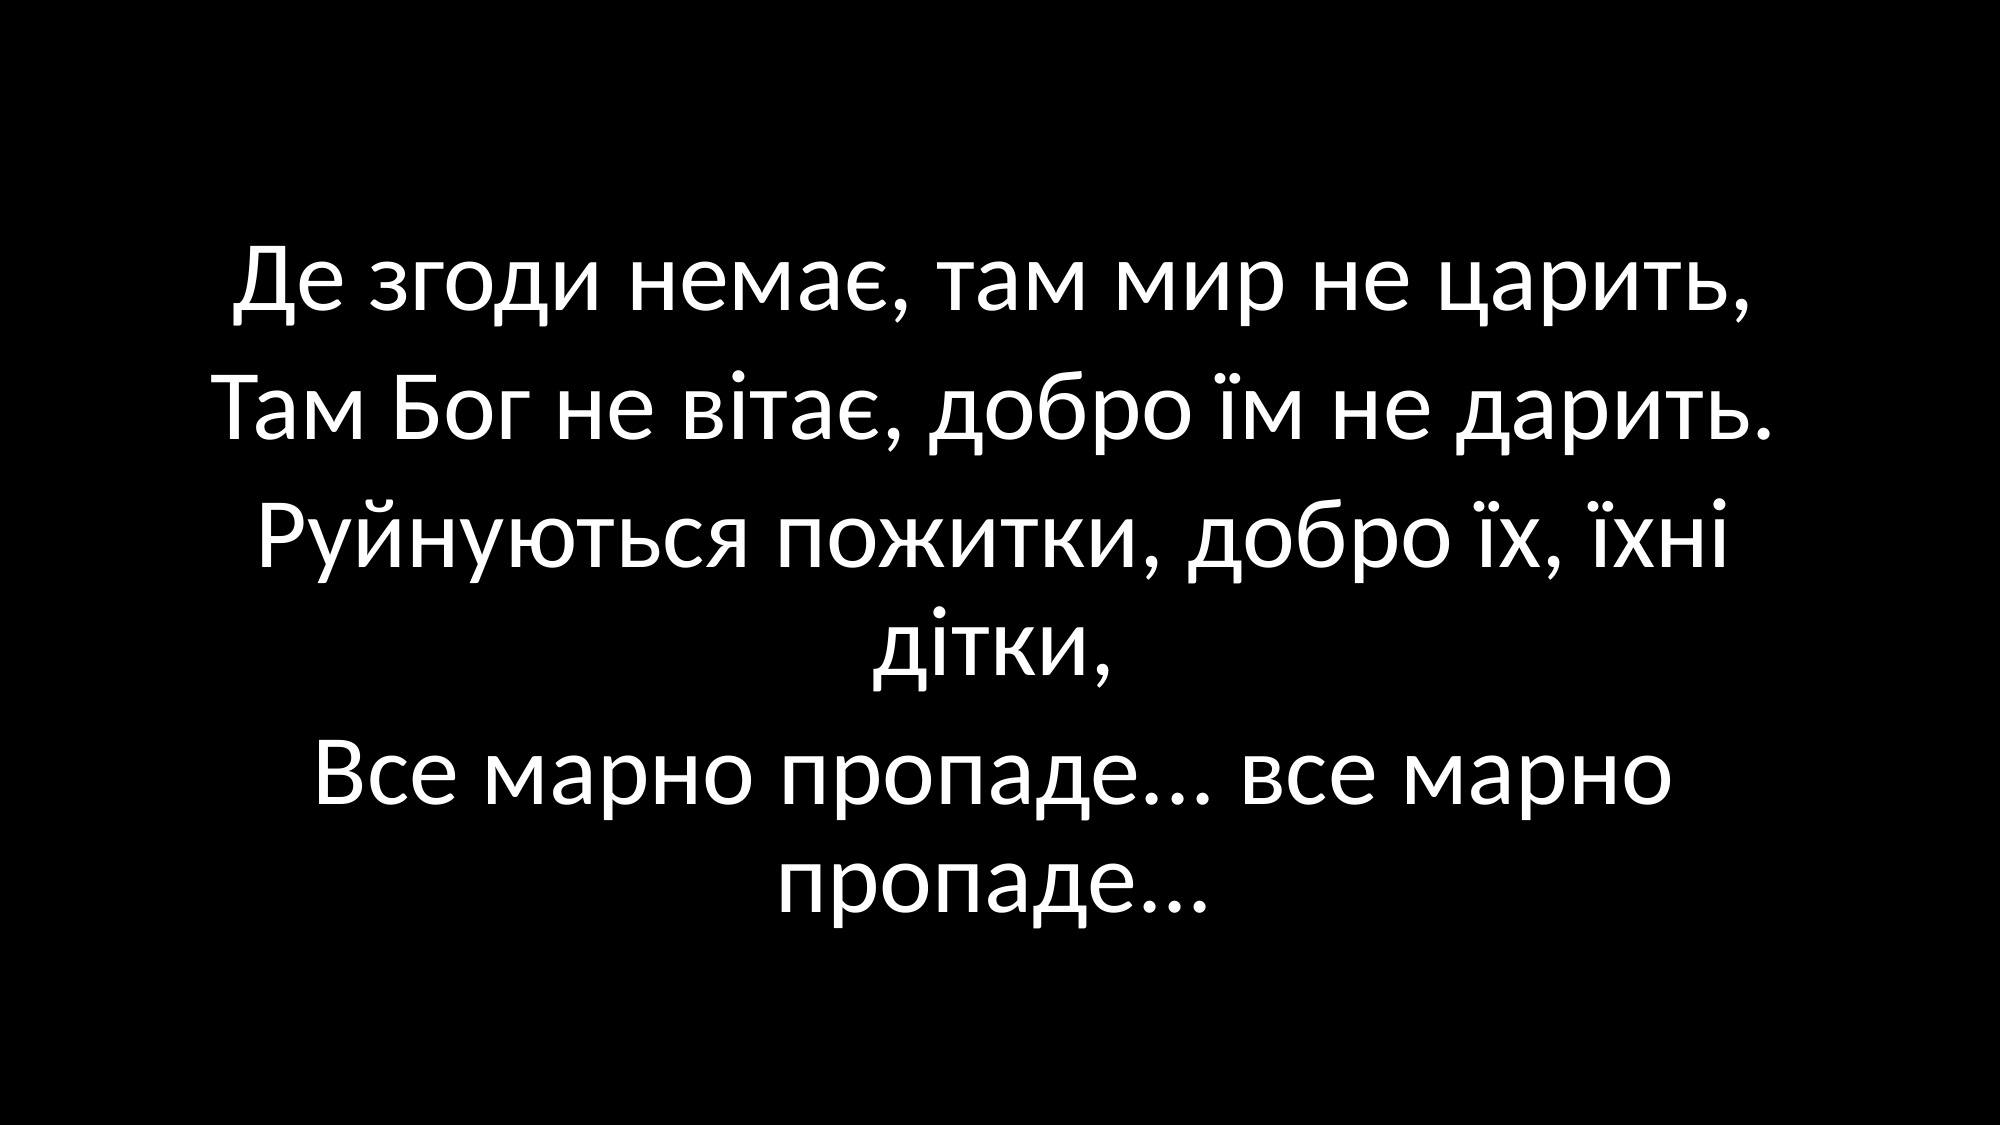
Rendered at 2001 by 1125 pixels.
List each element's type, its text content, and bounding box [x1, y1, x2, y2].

list Де згоди немає, там мир не царить, Там Бог не вітає, добро їм не дарить. Руйнуються пожитки, добро їх, їхні дітки, Все марно пропаде... все марно пропаде... [131, 216, 1857, 1125]
